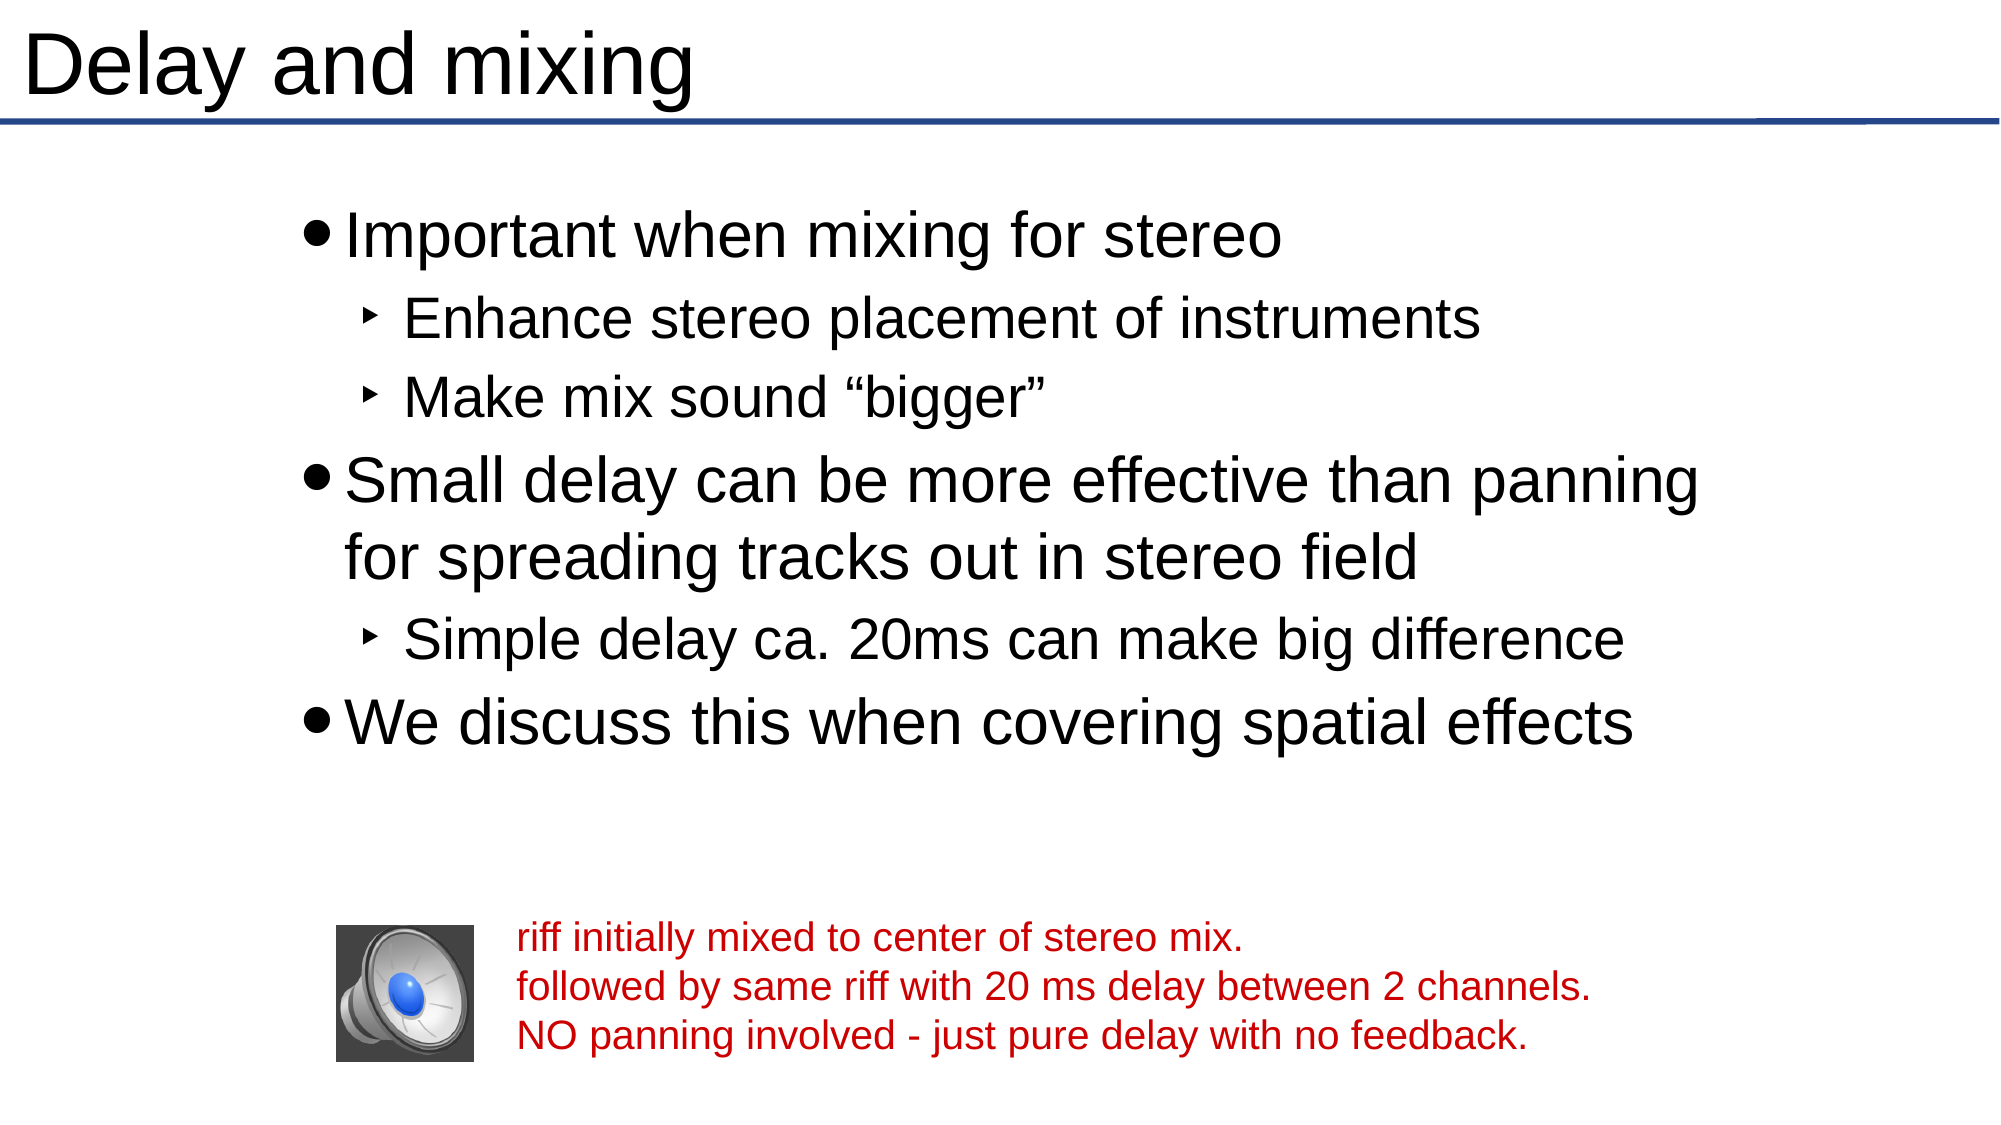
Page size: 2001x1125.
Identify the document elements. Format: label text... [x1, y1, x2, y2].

title Delay and mixing [13, 5, 1985, 114]
picture [335, 923, 475, 1063]
text_box riff initially mixed to center of stereo mix. followed by same riff with 20 ms delay between 2 channels. NO panning involved - just pure delay with no feedback. [501, 902, 1709, 1066]
list Important when mixing for stereo Enhance stereo placement of instruments Make mix sound “bigger” Small delay can be more effective than panning for spreading tracks out in stereo field Simple delay ca. 20ms can make big difference We discuss this when covering spatial effects [262, 129, 1742, 904]
